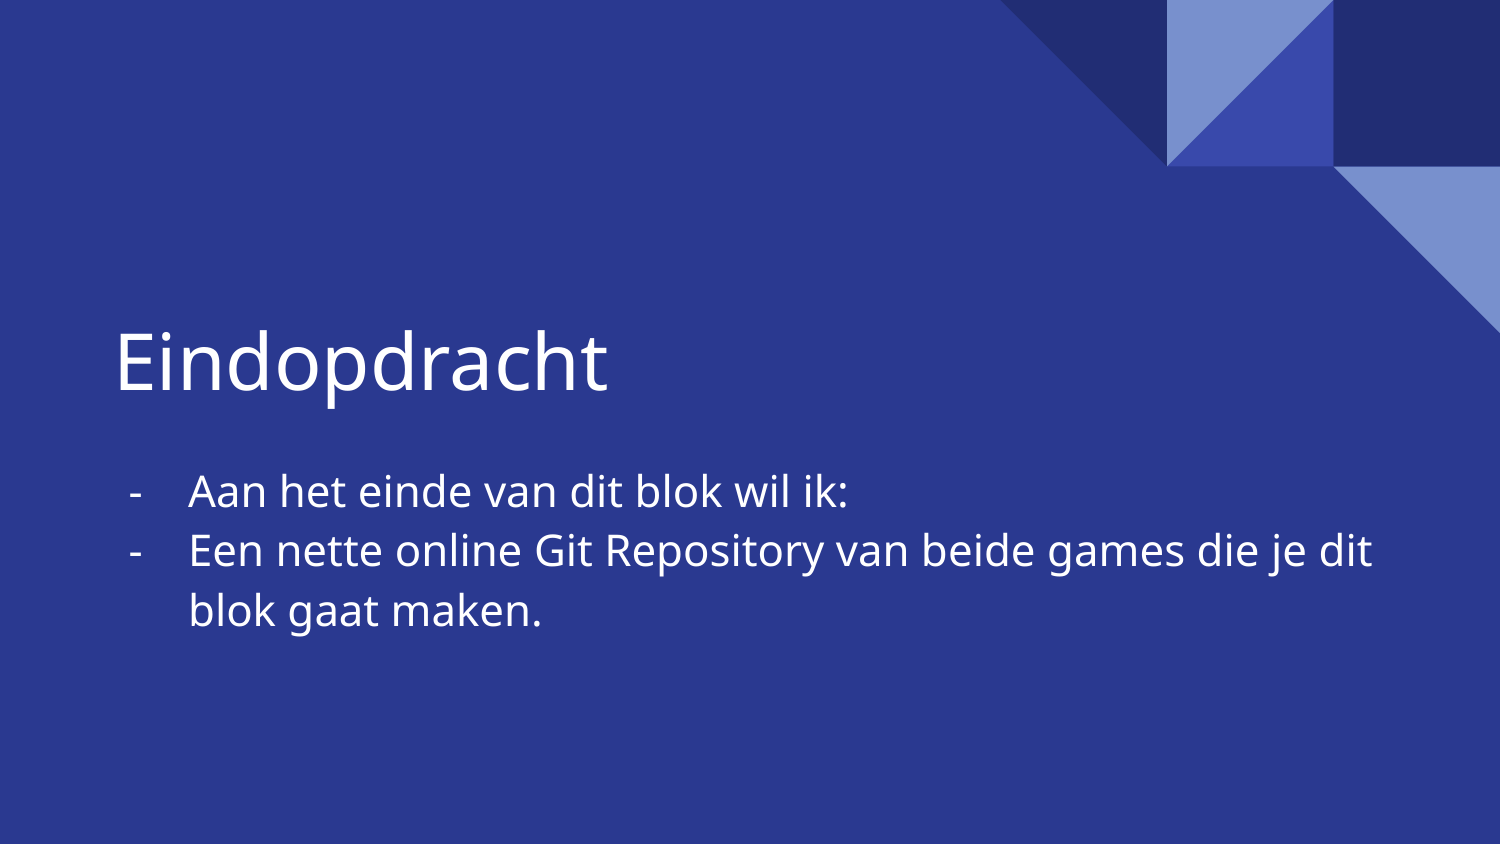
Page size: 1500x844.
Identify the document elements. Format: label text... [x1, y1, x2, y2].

title Eindopdracht [98, 291, 1447, 429]
subtitle Aan het einde van dit blok wil ik: Een nette online Git Repository van beide games die je dit blok gaat maken. [98, 445, 1447, 844]
